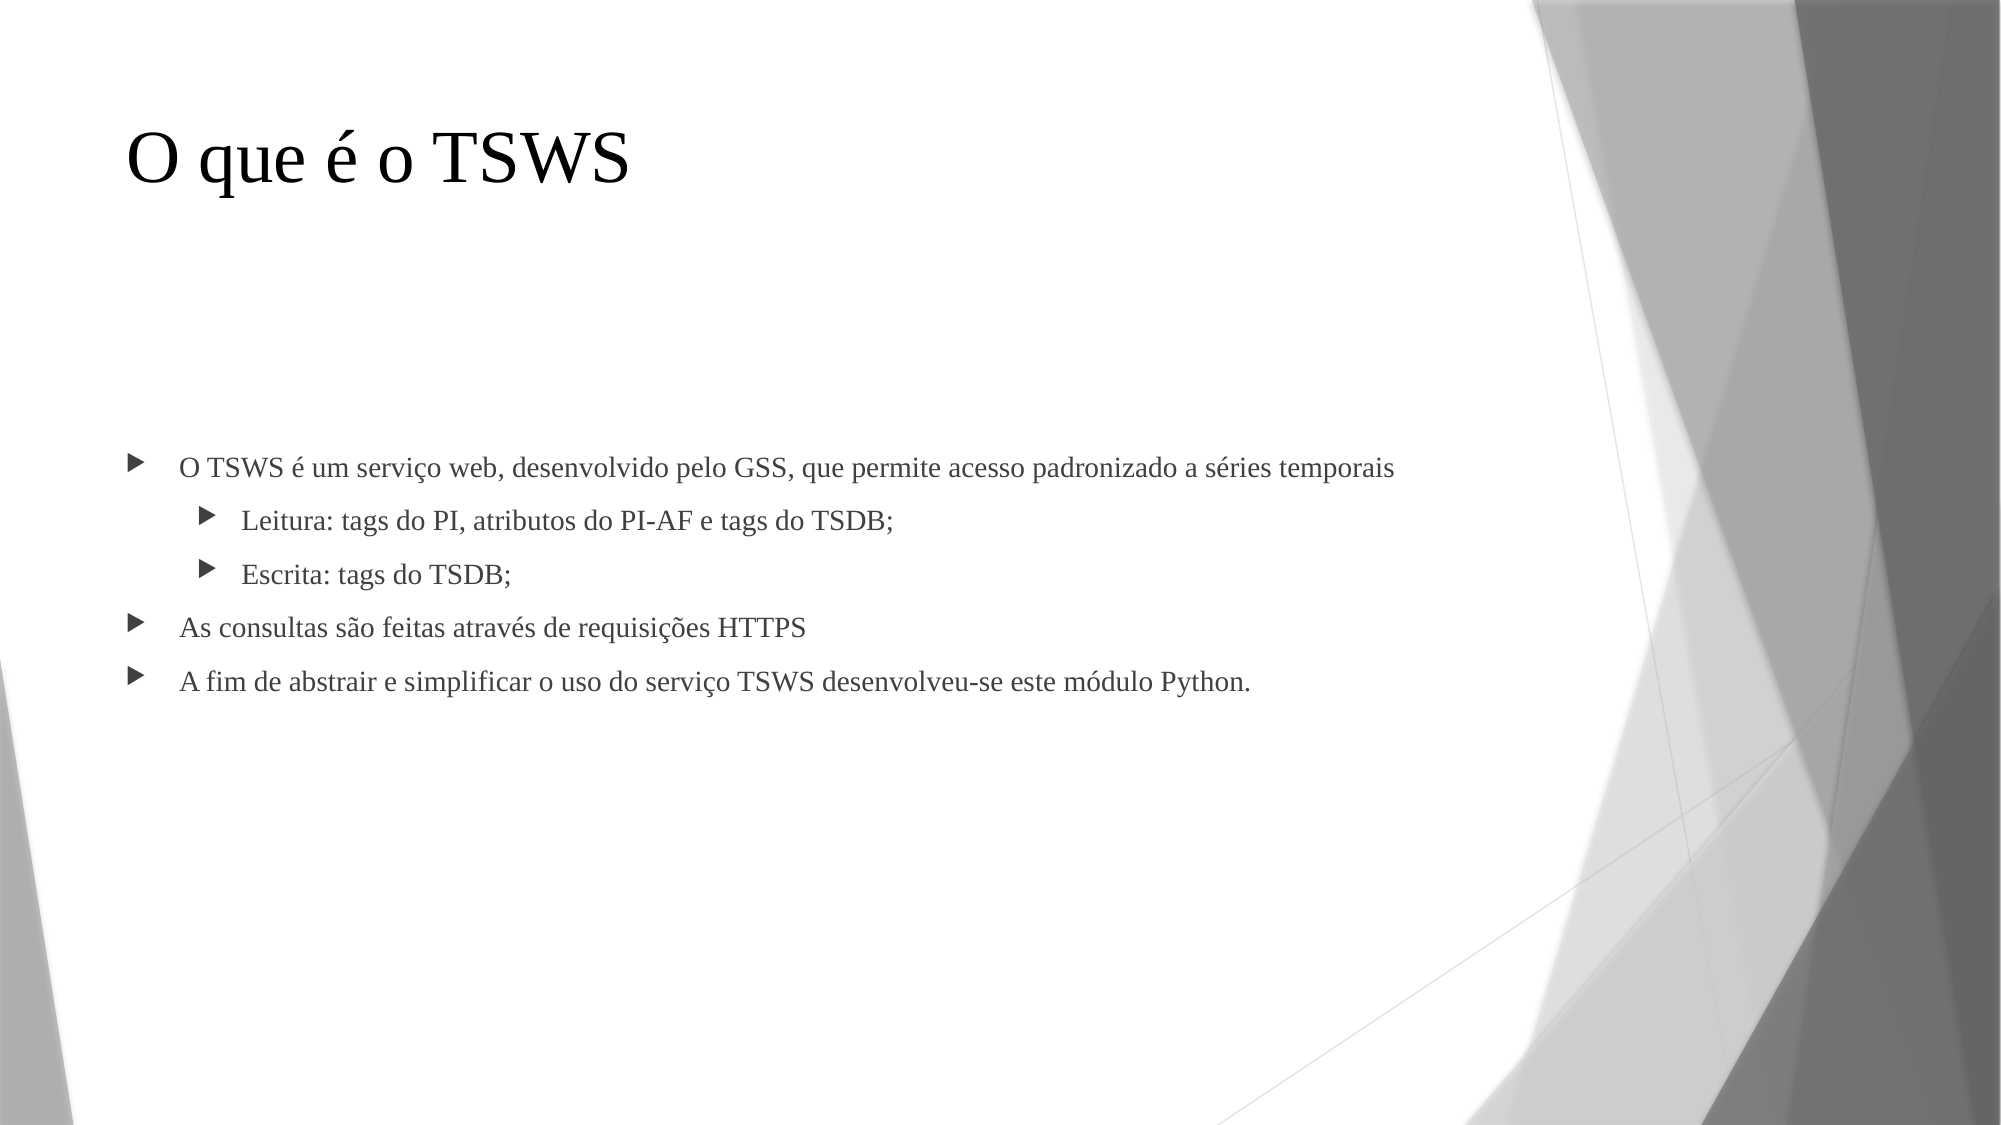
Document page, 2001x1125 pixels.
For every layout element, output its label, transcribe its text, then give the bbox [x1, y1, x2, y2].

list O TSWS é um serviço web, desenvolvido pelo GSS, que permite acesso padronizado a séries temporais Leitura: tags do PI, atributos do PI-AF e tags do TSDB; Escrita: tags do TSDB; As consultas são feitas através de requisições HTTPS A fim de abstrair e simplificar o uso do serviço TSWS desenvolveu-se este módulo Python. [110, 440, 1625, 705]
title O que é o TSWS [111, 99, 1522, 317]
